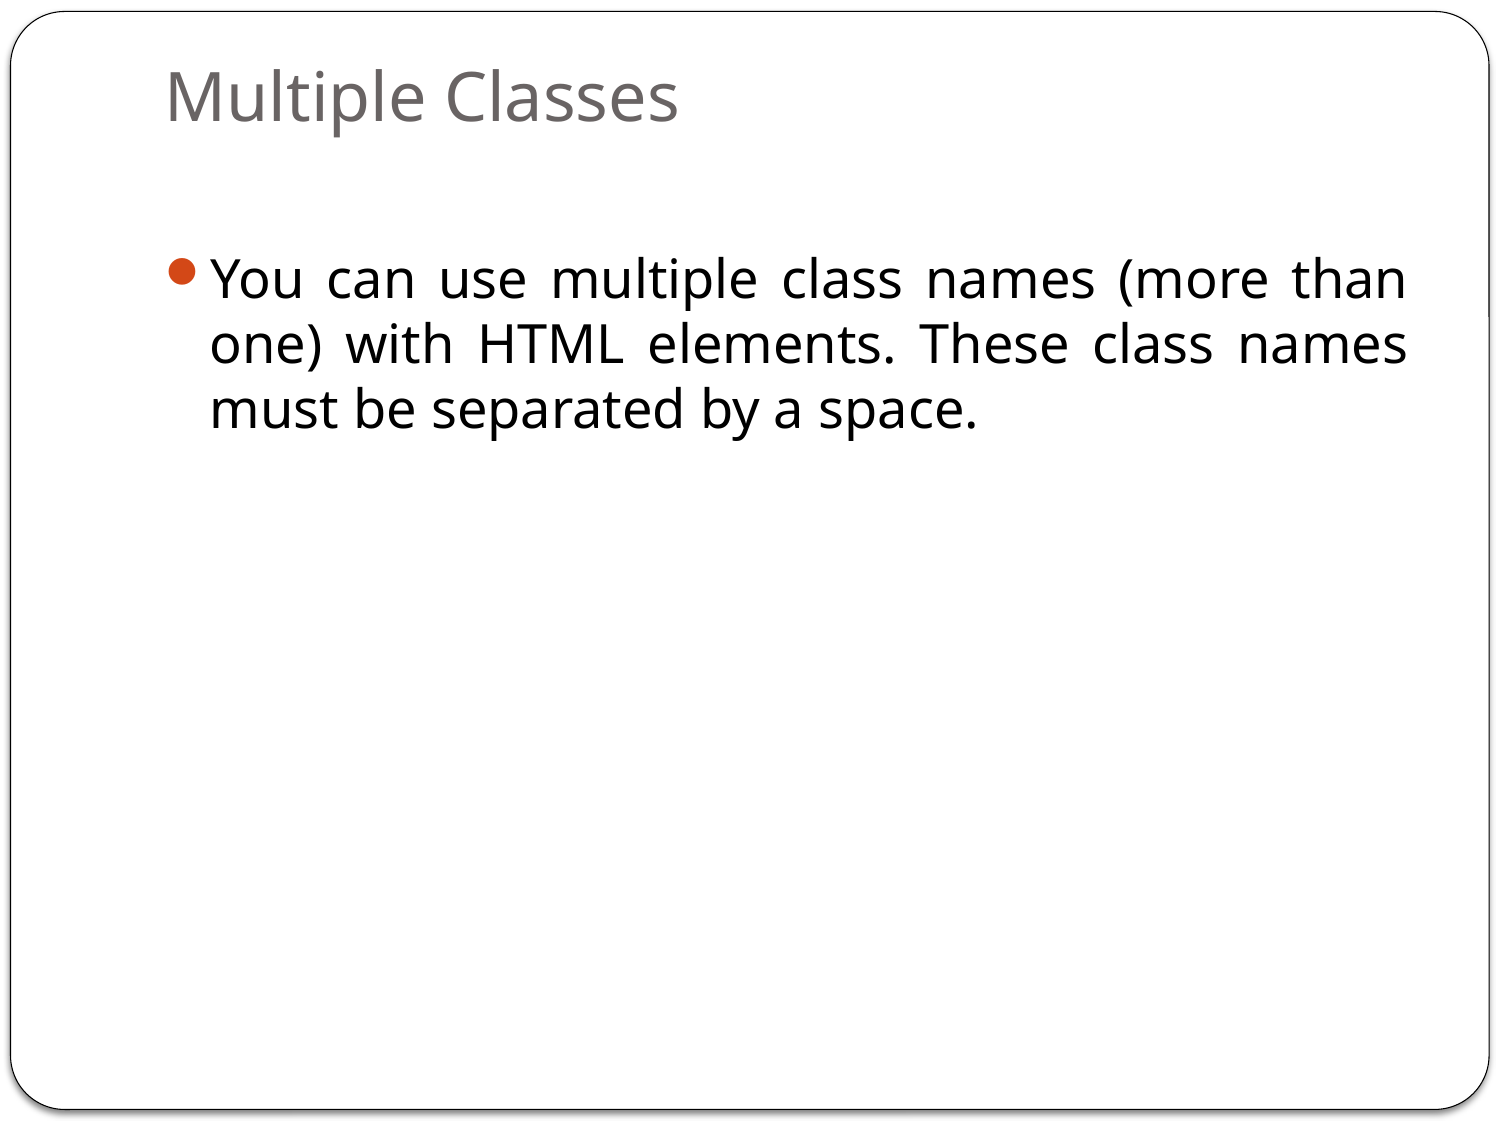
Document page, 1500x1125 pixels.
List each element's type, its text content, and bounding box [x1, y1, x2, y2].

list You can use multiple class names (more than one) with HTML elements. These class names must be separated by a space. [150, 237, 1425, 988]
title Multiple Classes [150, 45, 1425, 233]
